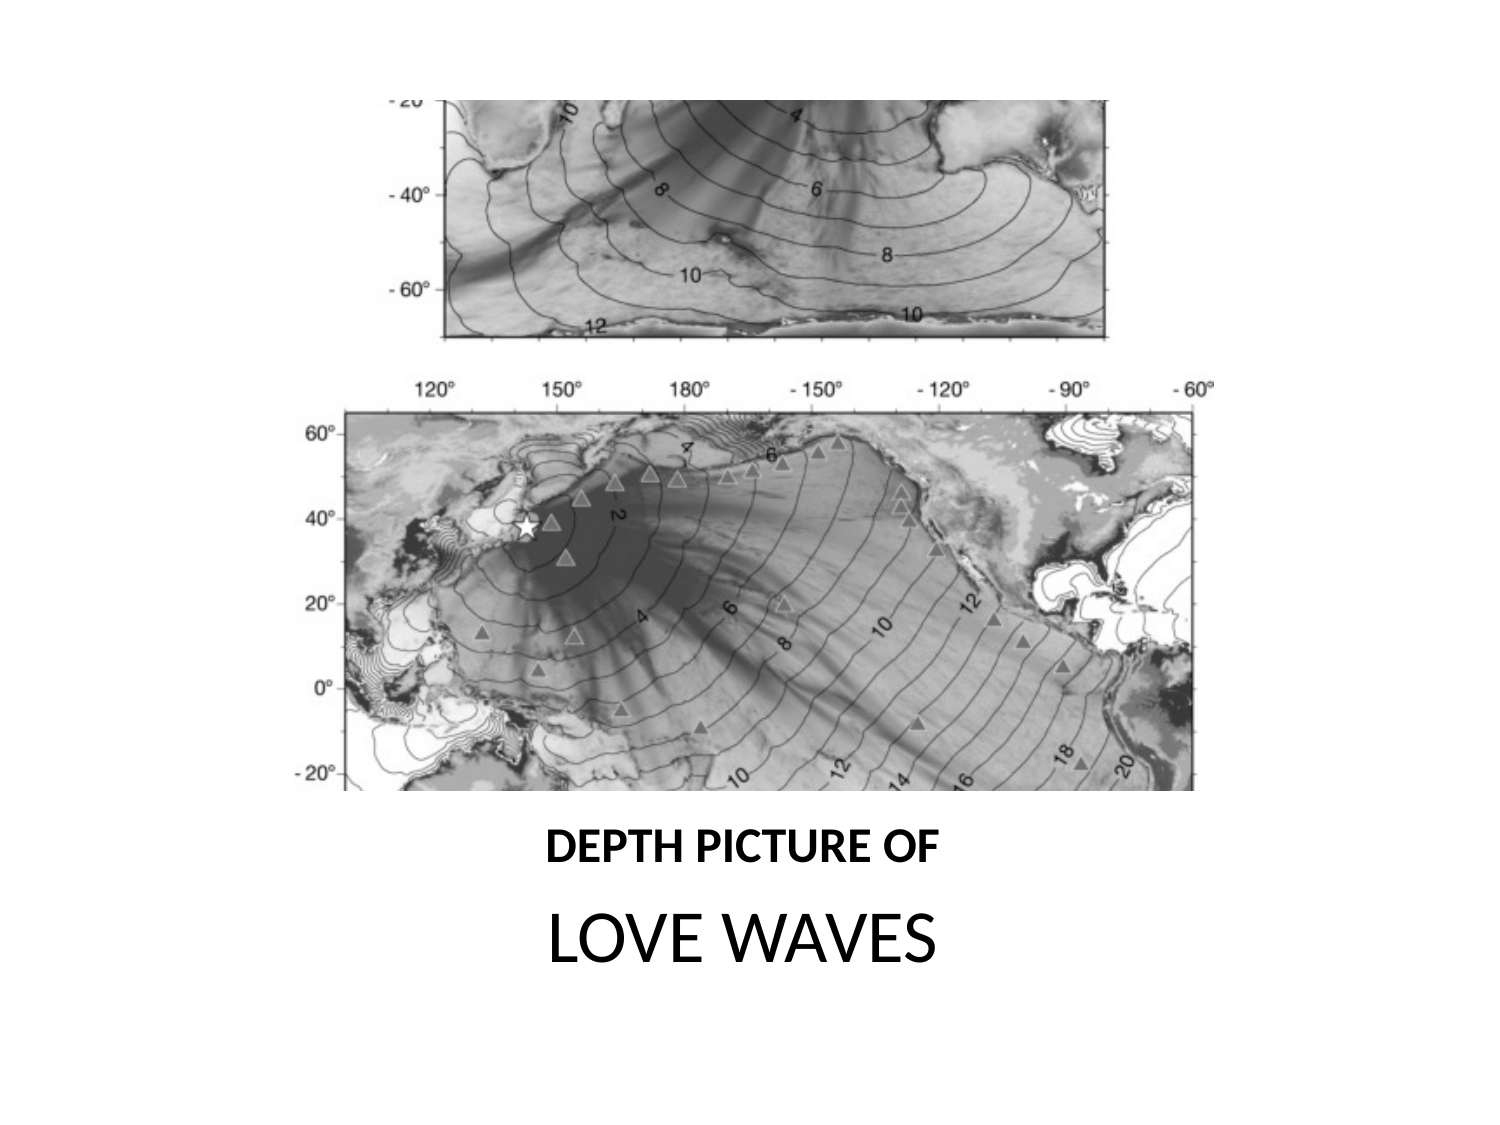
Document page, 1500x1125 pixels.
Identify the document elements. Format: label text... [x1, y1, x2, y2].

list LOVE WAVES [294, 880, 1194, 1013]
title DEPTH PICTURE OF [294, 798, 1194, 880]
picture [293, 100, 1215, 791]
